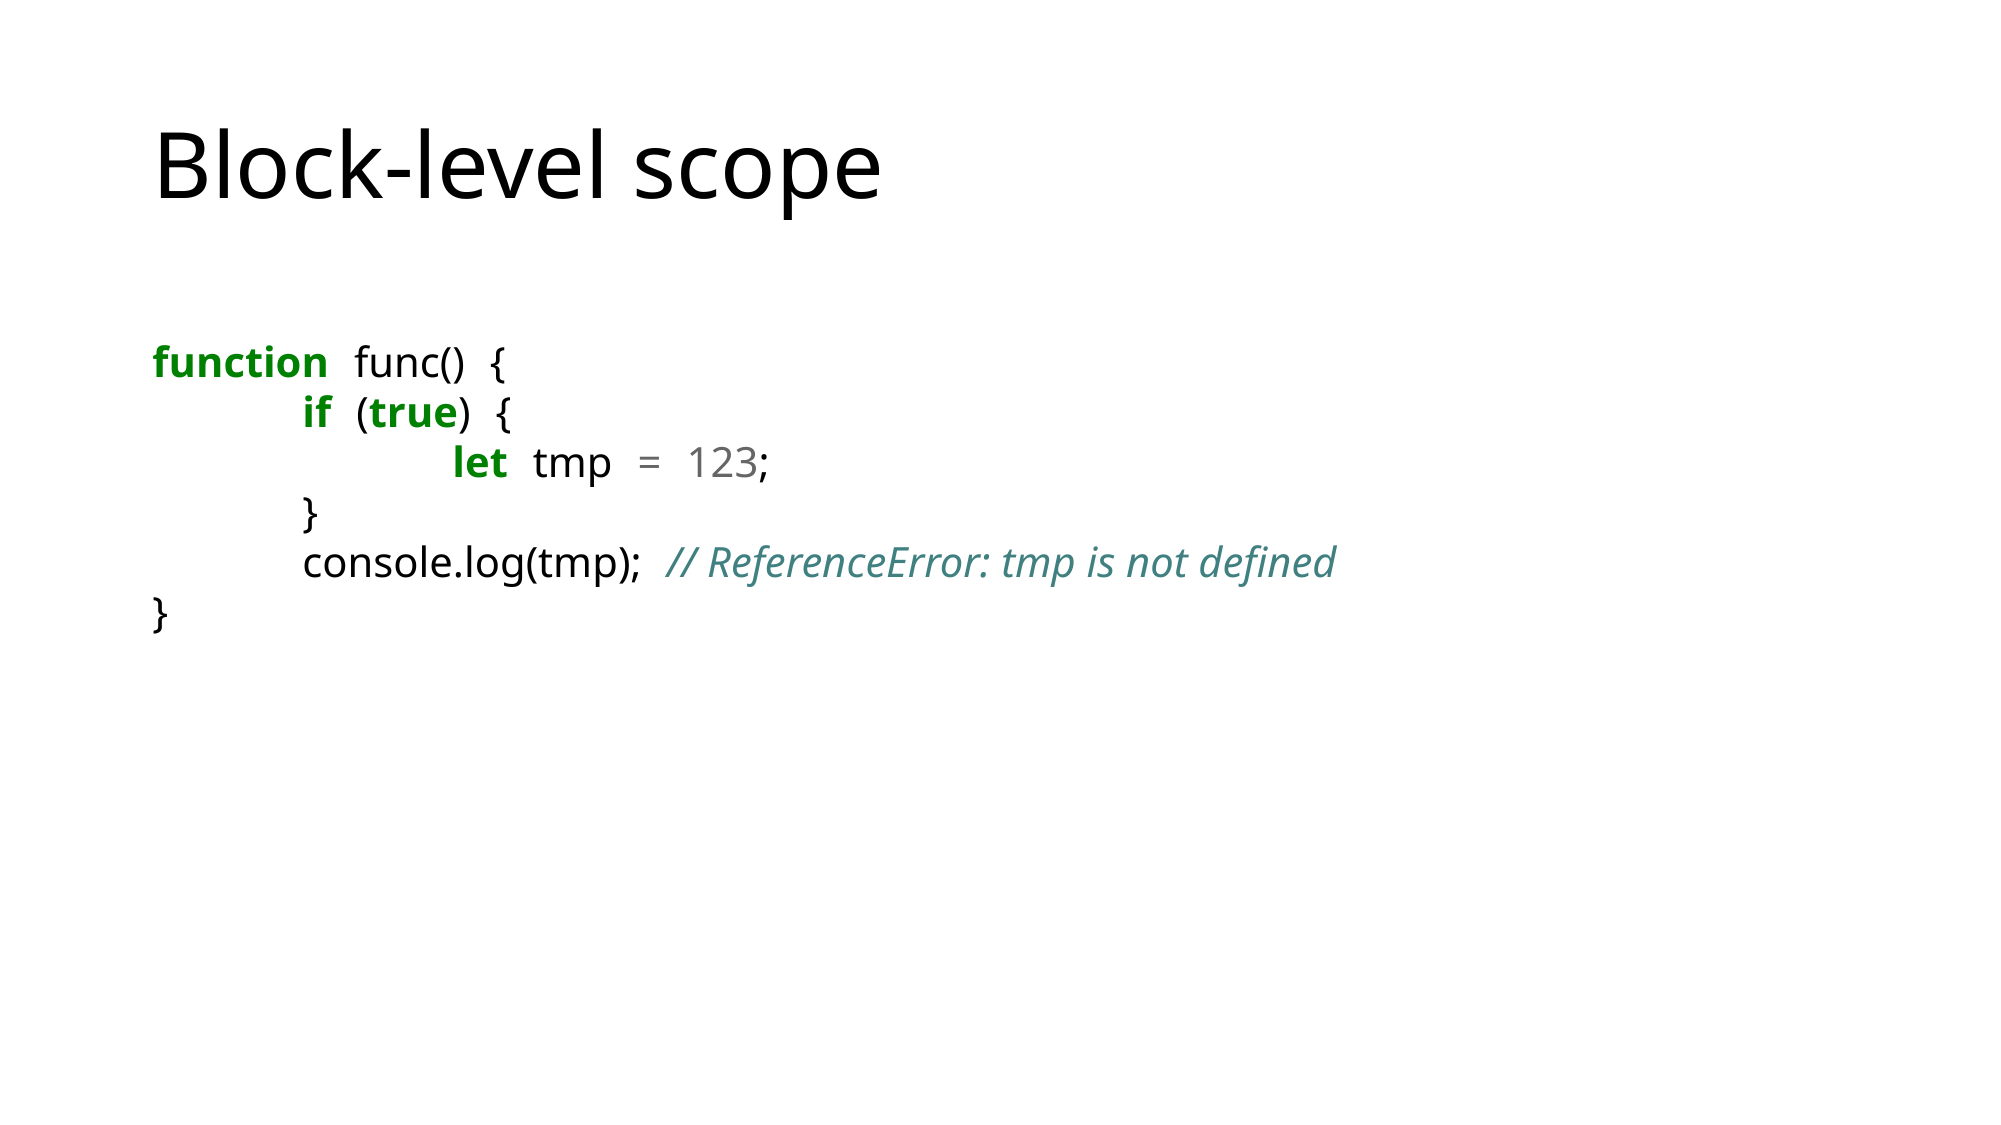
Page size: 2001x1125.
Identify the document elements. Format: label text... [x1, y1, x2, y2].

list function func() { if (true) { let tmp = 123; } console.log(tmp); // ReferenceError: tmp is not defined } [137, 154, 1369, 819]
title Block-level scope [137, 59, 1863, 278]
